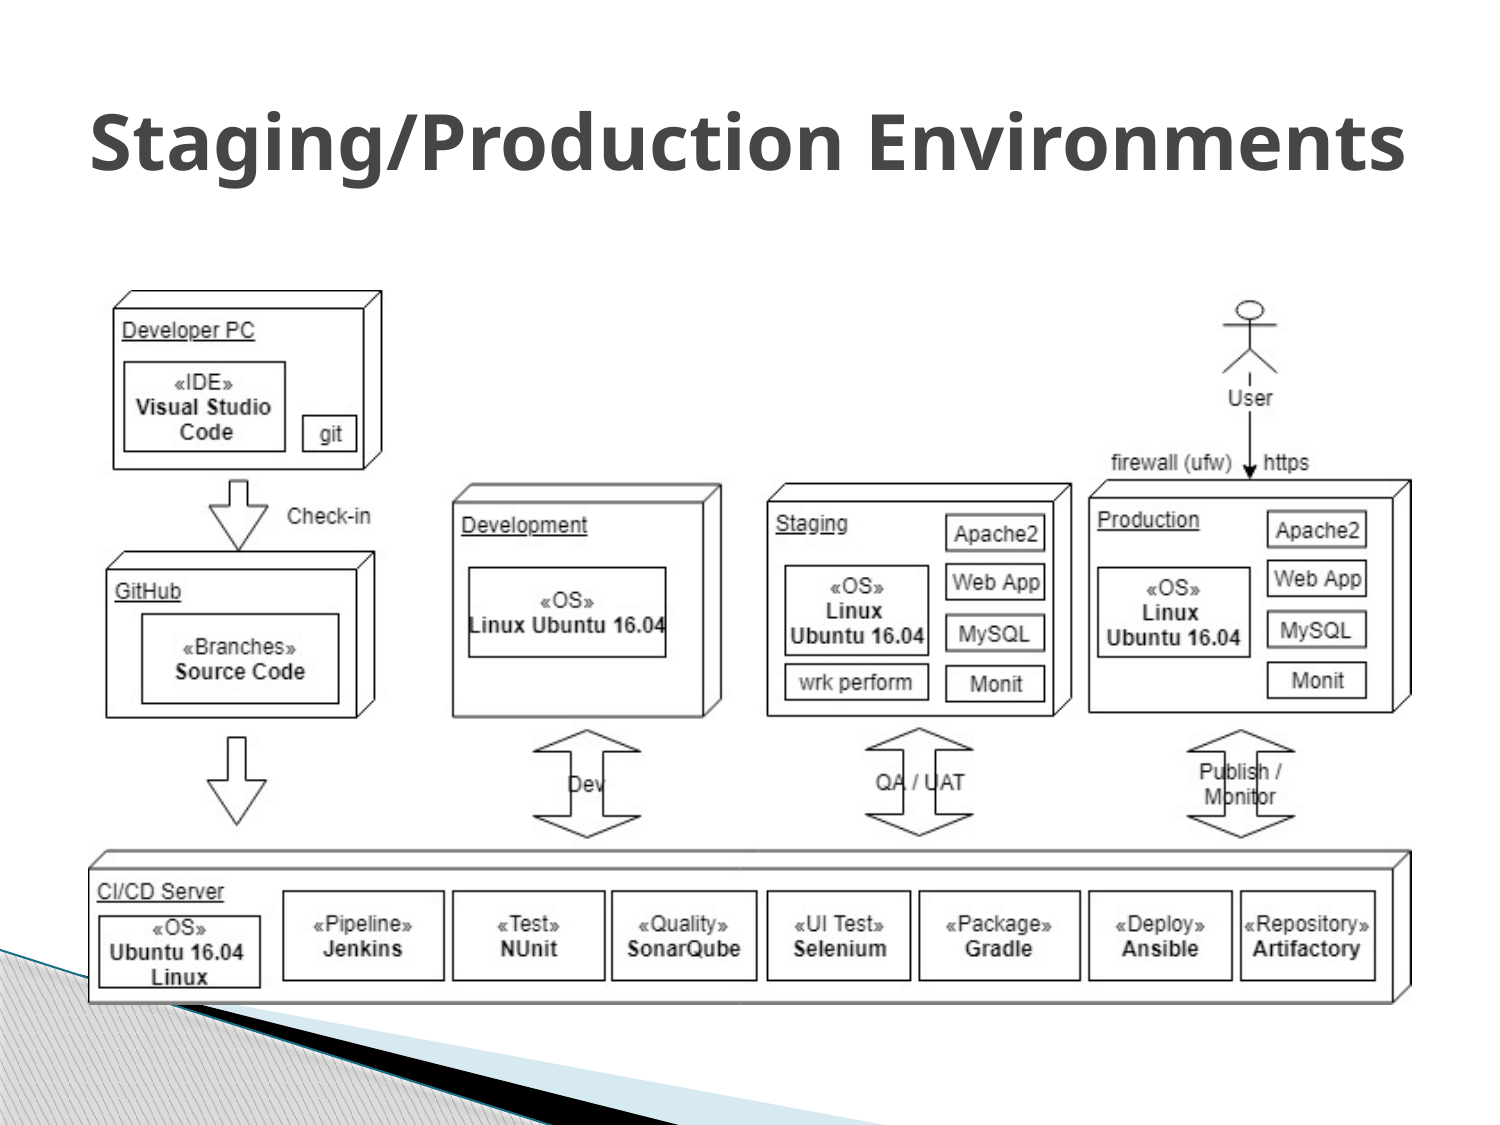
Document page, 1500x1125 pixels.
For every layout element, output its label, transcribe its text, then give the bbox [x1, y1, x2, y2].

picture [88, 290, 1412, 1006]
title Staging/Production Environments [75, 45, 1425, 233]
